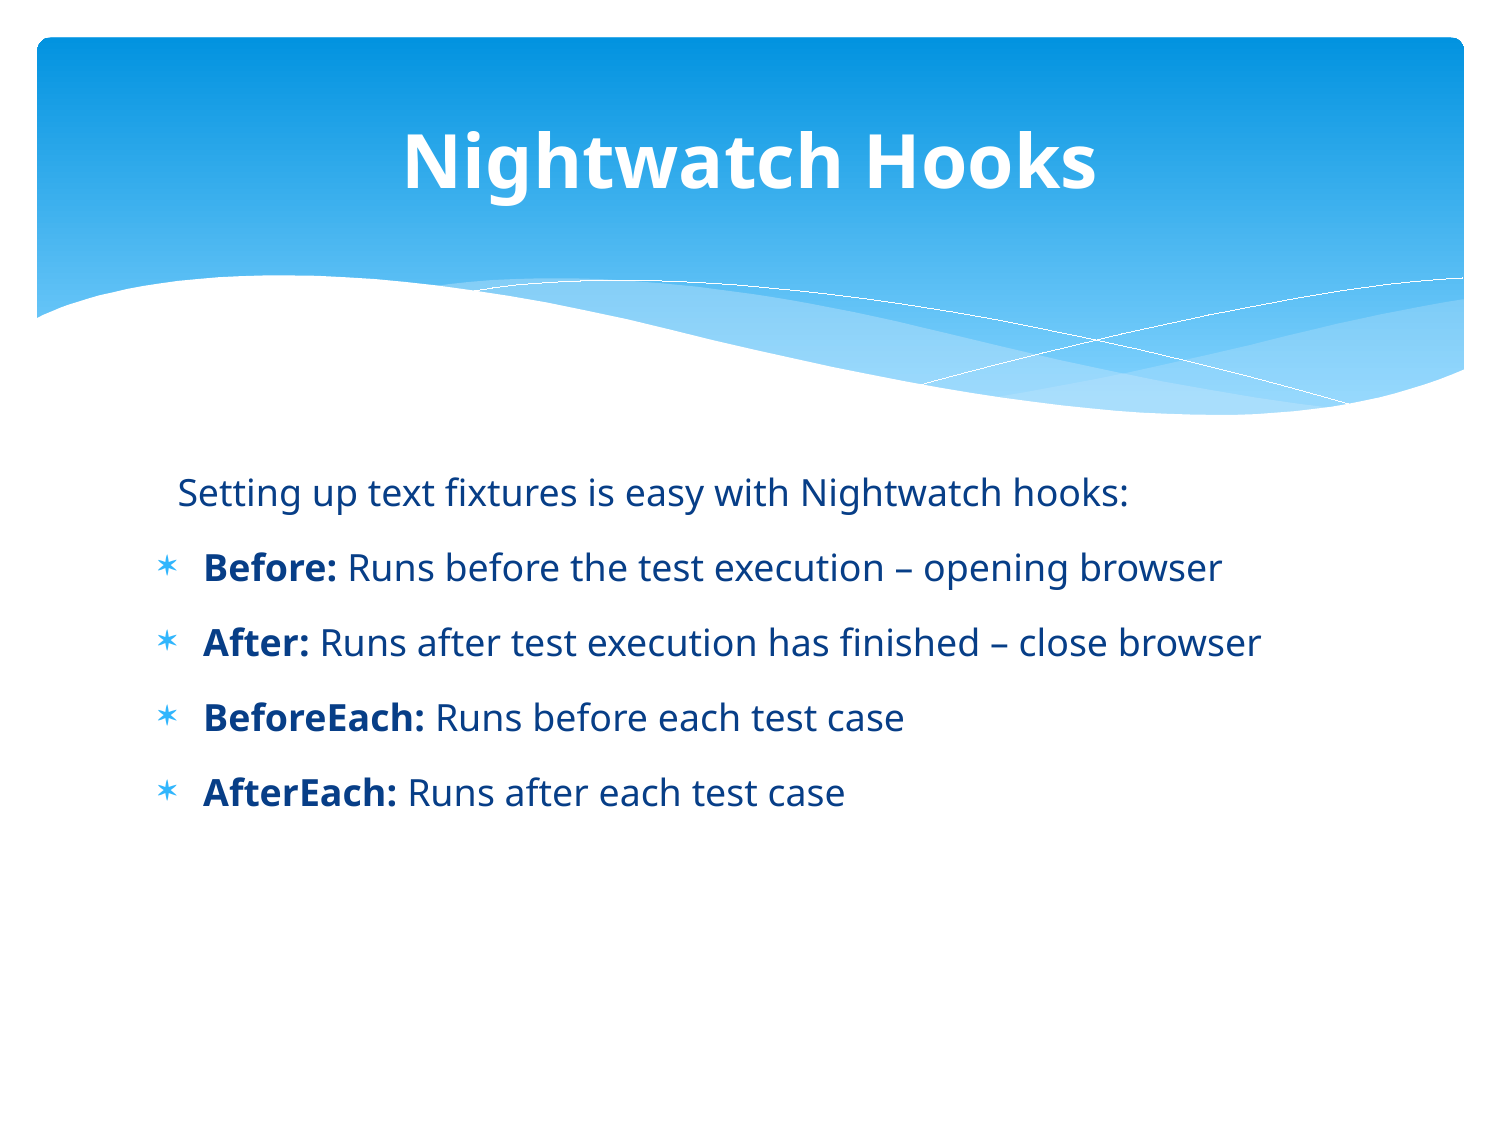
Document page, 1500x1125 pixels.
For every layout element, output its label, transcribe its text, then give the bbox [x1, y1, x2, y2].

title Nightwatch Hooks [75, 55, 1425, 261]
list Setting up text fixtures is easy with Nightwatch hooks: Before: Runs before the test execution – opening browser After: Runs after test execution has finished – close browser BeforeEach: Runs before each test case AfterEach: Runs after each test case [143, 438, 1359, 1005]
